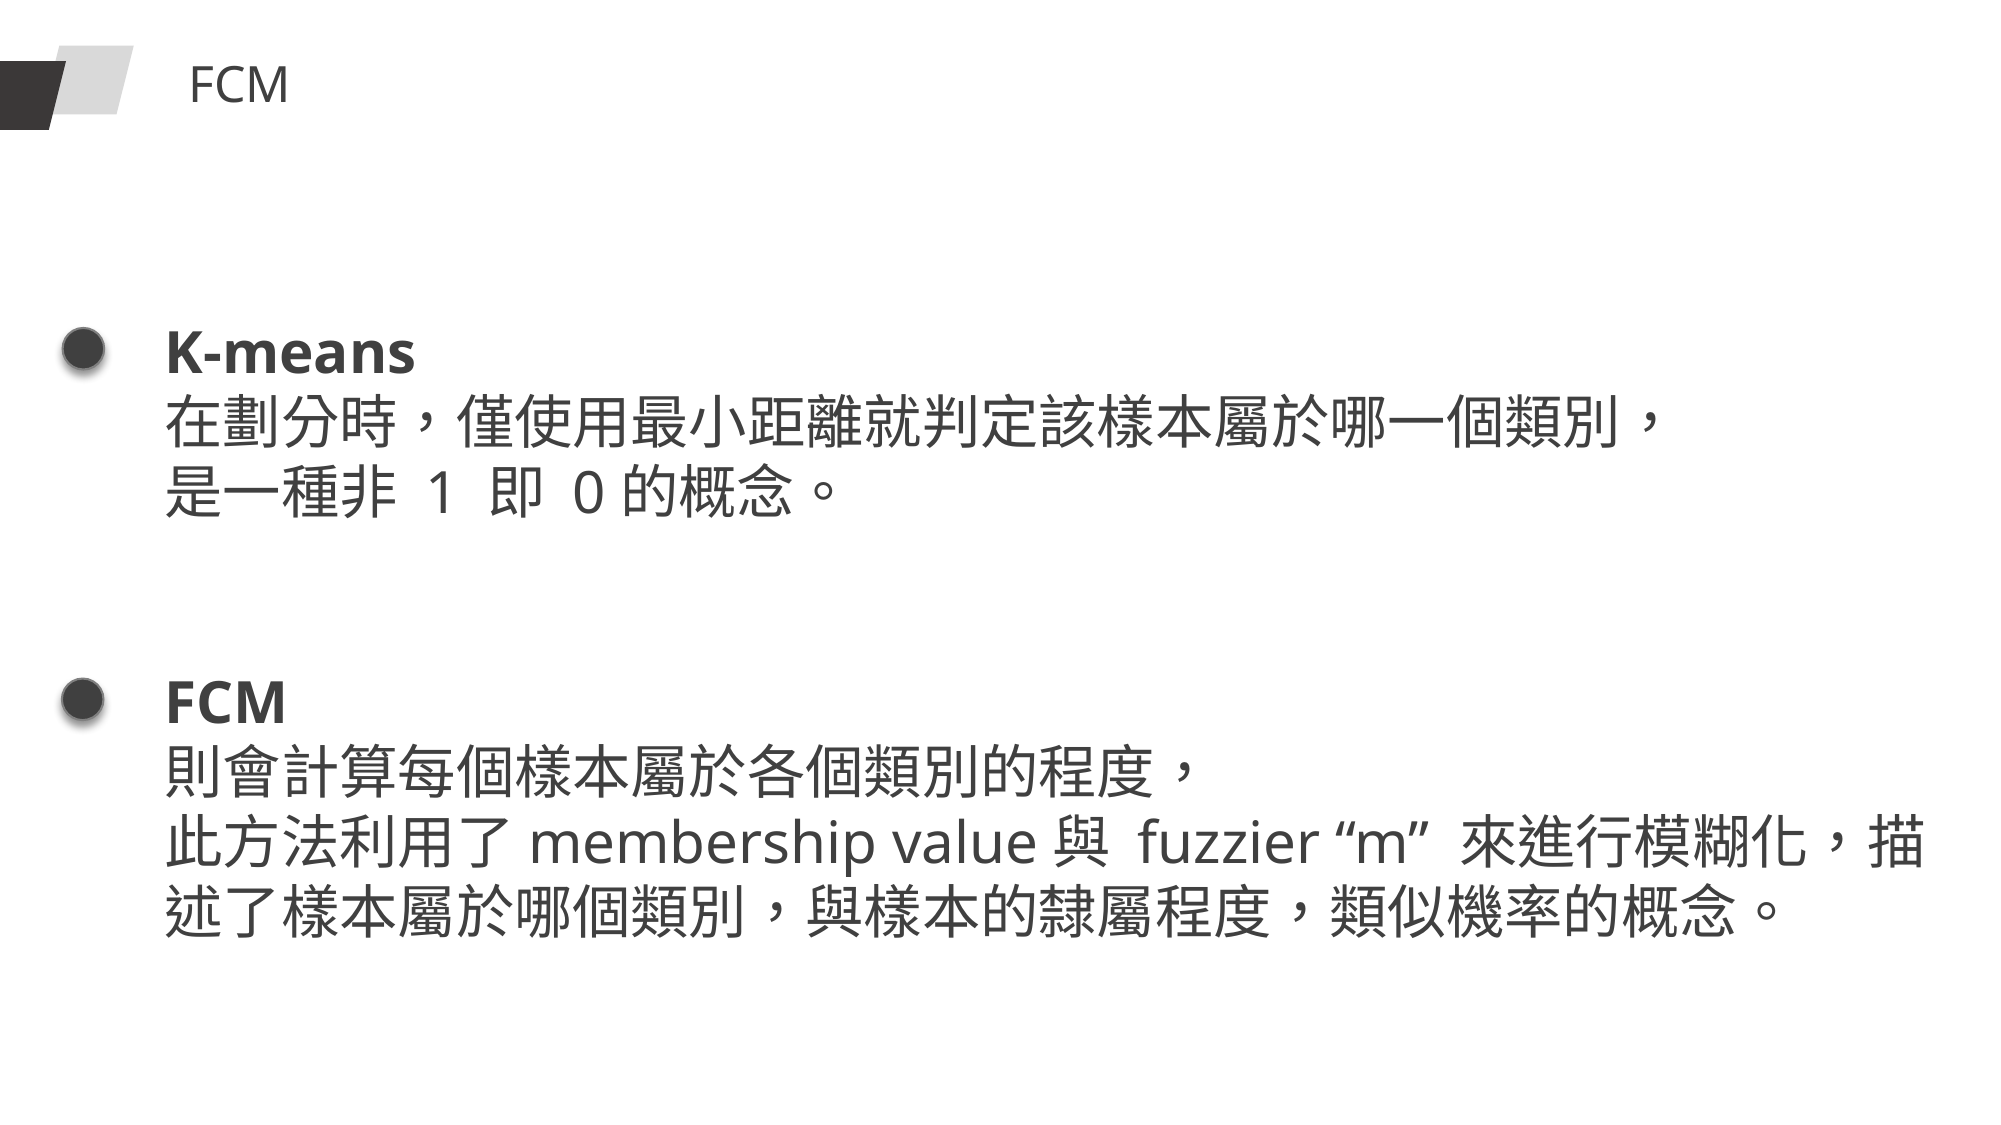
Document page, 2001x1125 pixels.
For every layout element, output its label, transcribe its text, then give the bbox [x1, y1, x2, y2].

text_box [0, 45, 134, 130]
text_box FCM [173, 45, 636, 121]
text_box [61, 326, 106, 371]
text_box K-means 在劃分時，僅使用最小距離就判定該樣本屬於哪一個類別， 是一種非 1 即 0的概念。 FCM 則會計算每個樣本屬於各個類別的程度， 此方法利用了membership value與 fuzzier “m” 來進行模糊化，描述了樣本屬於哪個類別，與樣本的隸屬程度，類似機率的概念。 [150, 307, 1952, 953]
text_box [60, 677, 105, 722]
